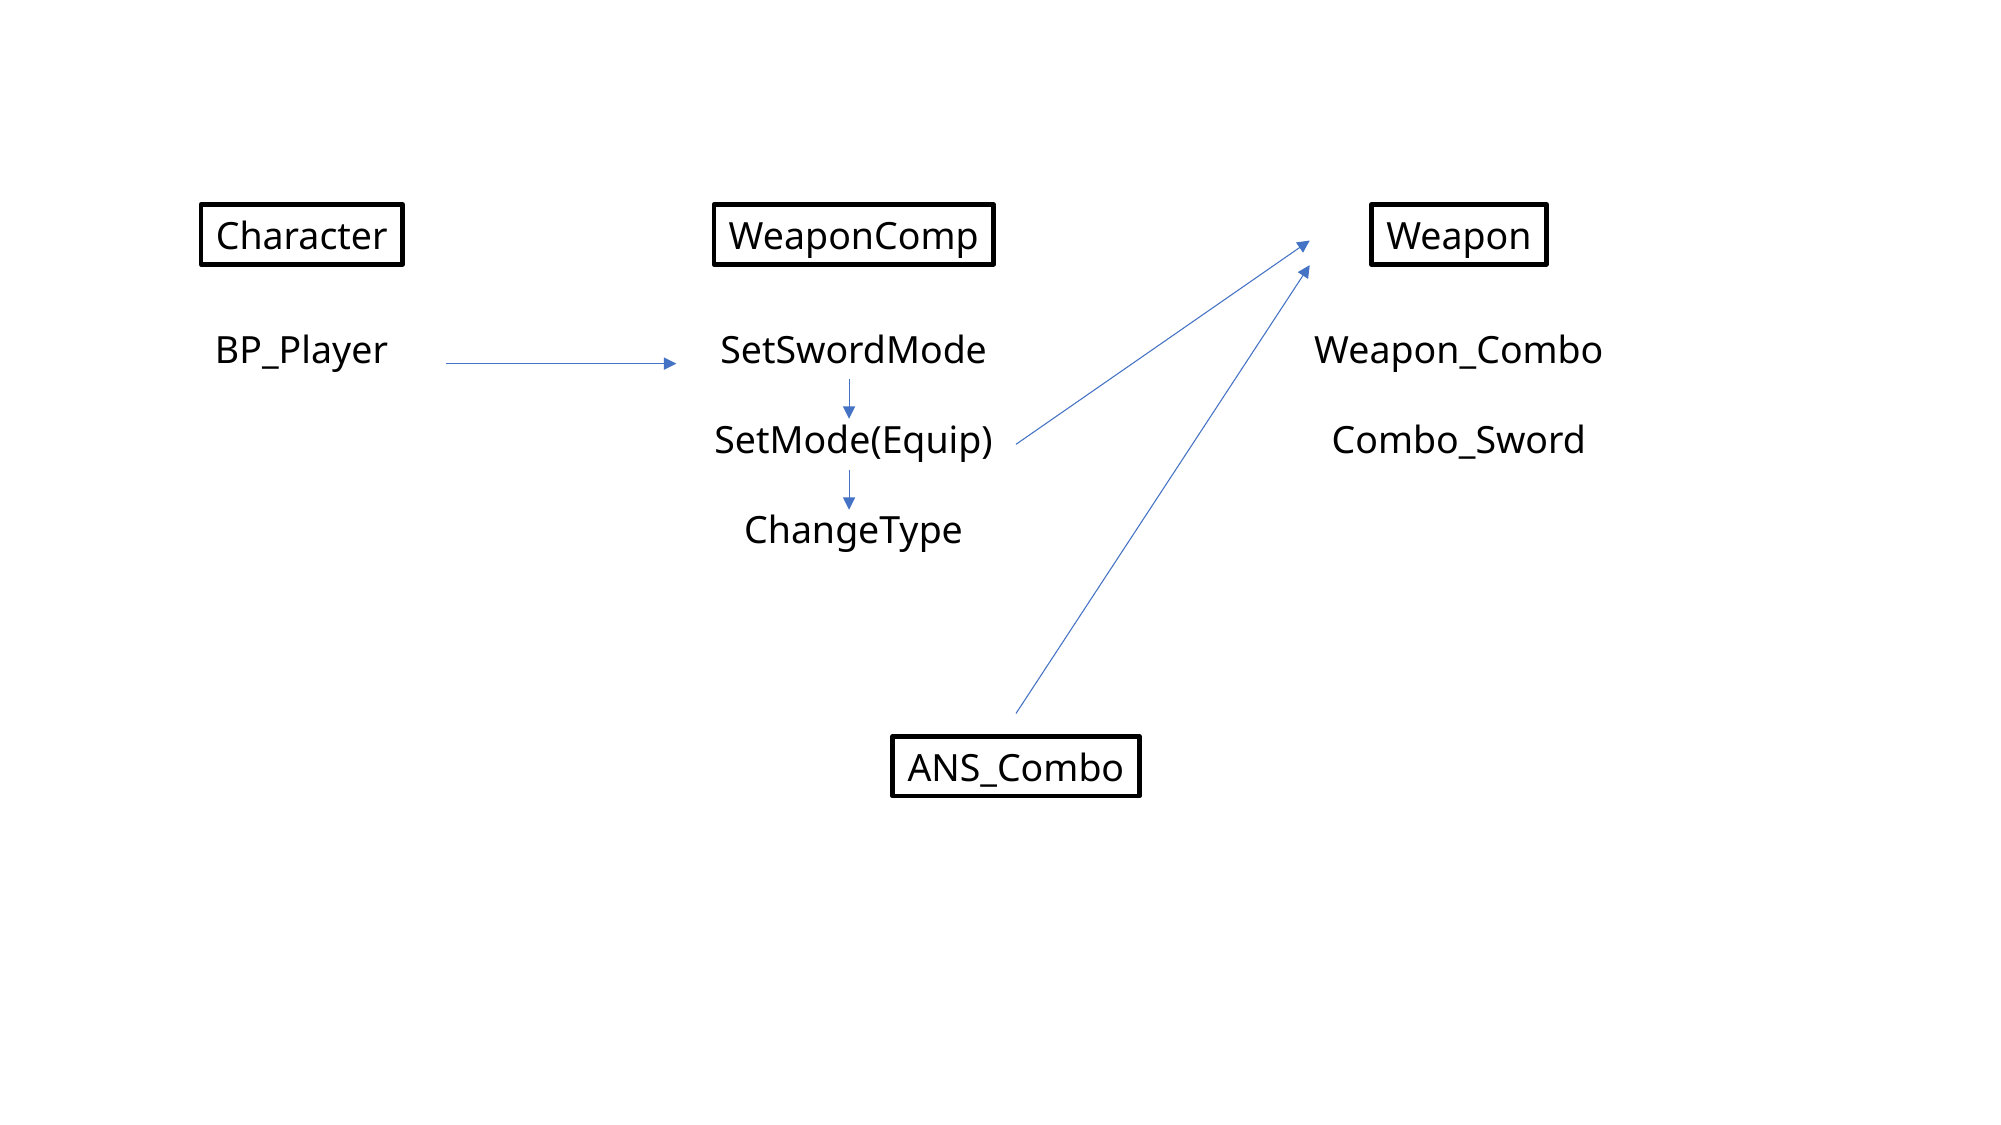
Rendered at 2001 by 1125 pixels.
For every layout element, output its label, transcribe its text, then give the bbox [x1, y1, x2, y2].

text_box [1015, 240, 1310, 265]
text_box SetSwordMode SetMode(Equip) ChangeType [699, 318, 1008, 559]
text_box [1015, 265, 1310, 714]
text_box BP_Player [199, 318, 403, 379]
text_box Character [201, 204, 403, 265]
text_box WeaponComp [714, 204, 994, 265]
text_box Weapon_Combo Combo_Sword [1310, 318, 1619, 469]
text_box Weapon [1371, 204, 1547, 265]
text_box ANS_Combo [892, 736, 1140, 797]
